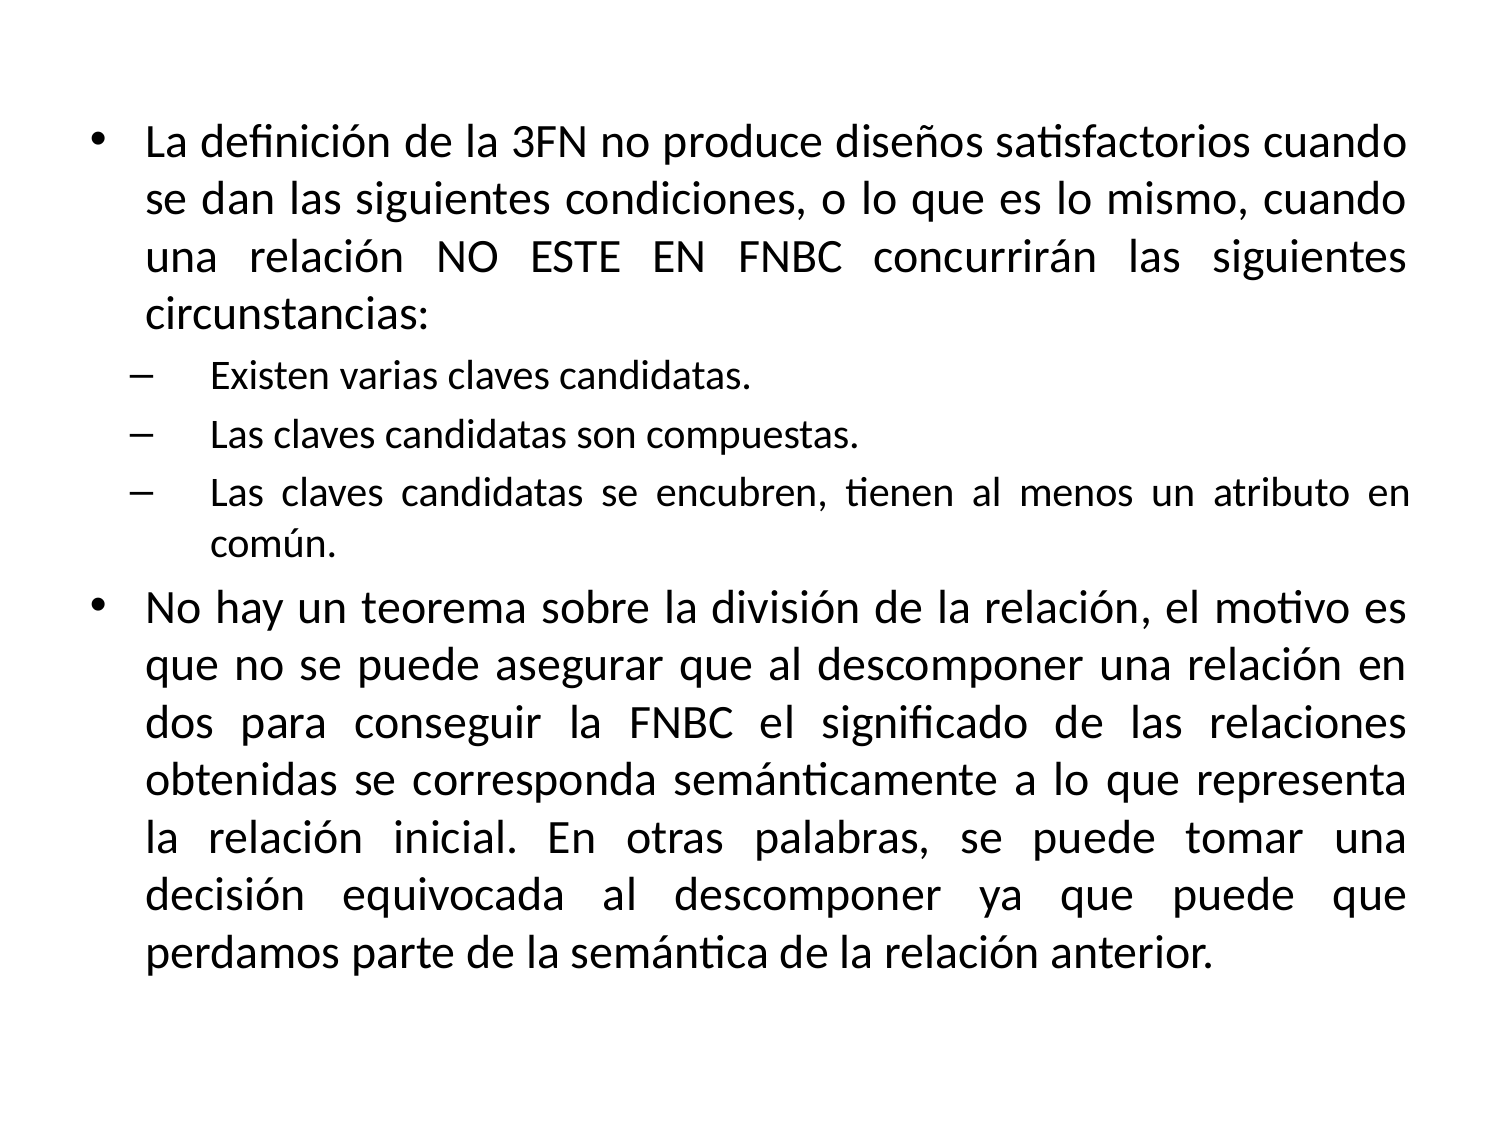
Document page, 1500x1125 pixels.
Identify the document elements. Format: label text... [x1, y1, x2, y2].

list La definición de la 3FN no produce diseños satisfactorios cuando se dan las siguientes condiciones, o lo que es lo mismo, cuando una relación NO ESTE EN FNBC concurrirán las siguientes circunstancias: Existen varias claves candidatas. Las claves candidatas son compuestas. Las claves candidatas se encubren, tienen al menos un atributo en común. No hay un teorema sobre la división de la relación, el motivo es que no se puede asegurar que al descomponer una relación en dos para conseguir la FNBC el significado de las relaciones obtenidas se corresponda semánticamente a lo que representa la relación inicial. En otras palabras, se puede tomar una decisión equivocada al descomponer ya que puede que perdamos parte de la semántica de la relación anterior. [75, 101, 1425, 1005]
